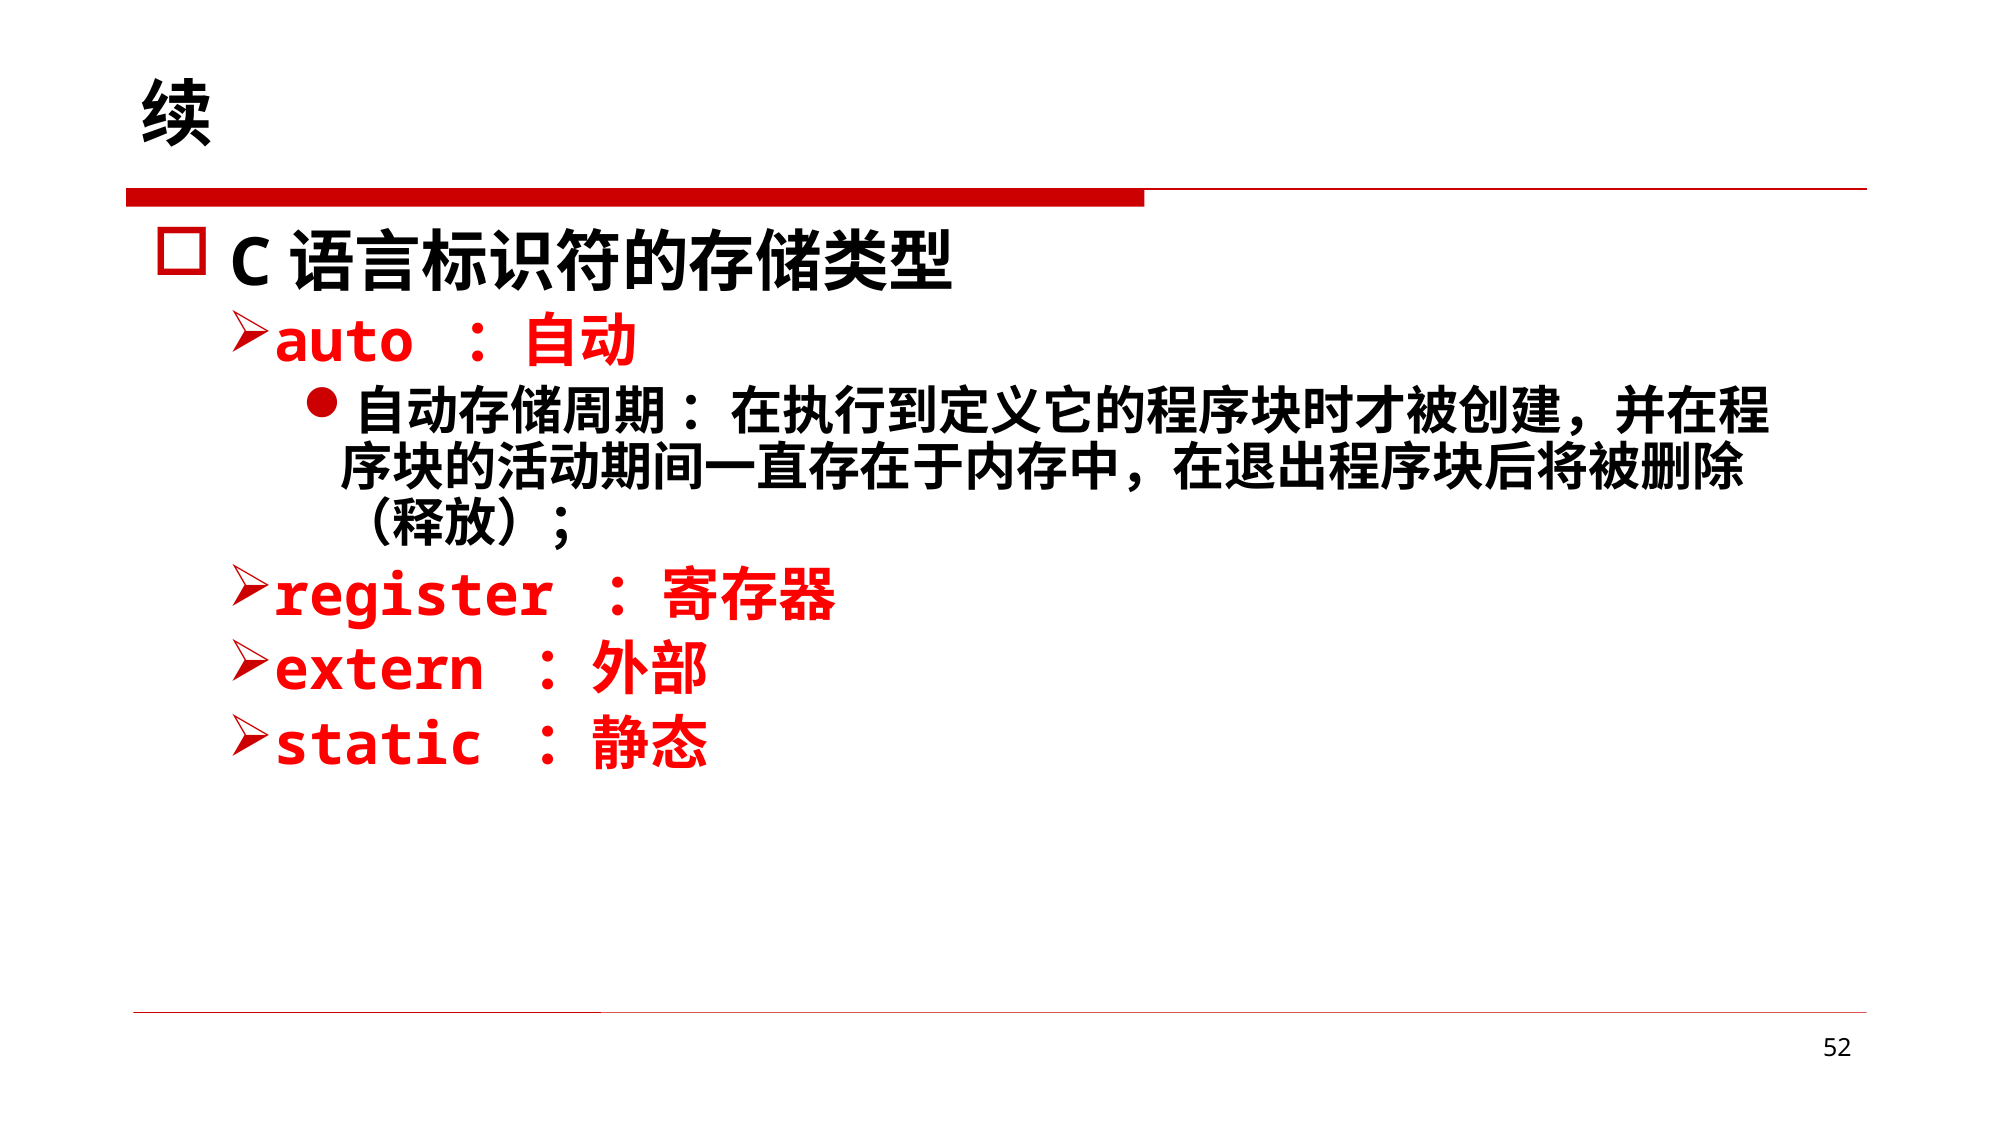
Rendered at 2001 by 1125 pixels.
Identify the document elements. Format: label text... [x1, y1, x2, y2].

list C语言标识符的存储类型 auto ：自动 自动存储周期 ：在执行到定义它的程序块时才被创建，并在程序块的活动期间一直存在于内存中，在退出程序块后将被删除（释放）； register ：寄存器 extern ：外部 static ：静态 [137, 219, 1816, 945]
slide_number 52 [1433, 1024, 1867, 1103]
title 续 [125, 49, 1876, 173]
